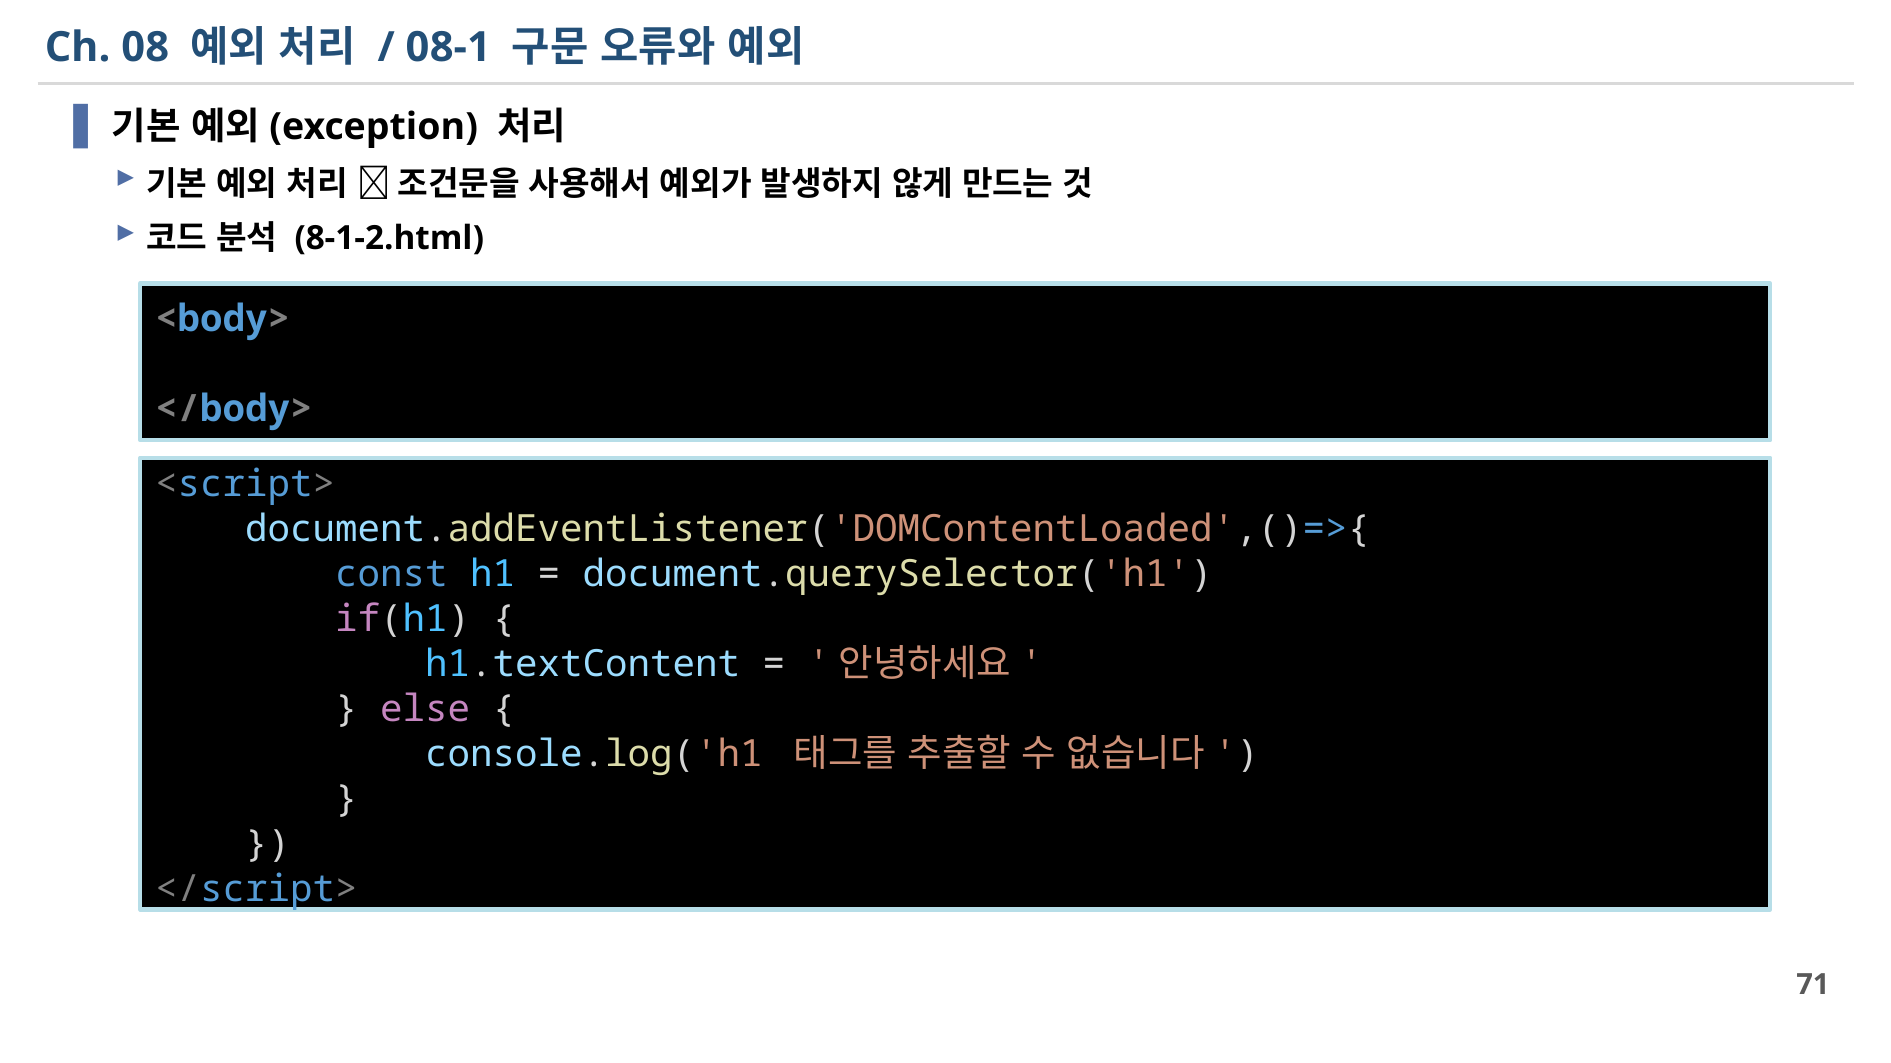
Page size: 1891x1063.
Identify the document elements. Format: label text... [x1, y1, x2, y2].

list 기본 예외(exception) 처리 기본 예외 처리  조건문을 사용해서 예외가 발생하지 않게 만드는 것 코드 분석 (8-1-2.html) [43, 94, 1845, 382]
text_box <script> document.addEventListener('DOMContentLoaded',()=>{ const h1 = document.querySelector('h1') if(h1) { h1.textContent = '안녕하세요' } else { console.log('h1 태그를 추출할 수 없습니다') } }) </script> [138, 456, 1772, 912]
text_box <body> </body> [138, 281, 1772, 442]
slide_number 71 [1703, 956, 1845, 1014]
title Ch. 08 예외 처리 / 08-1 구문 오류와 예외 [29, 11, 1809, 78]
